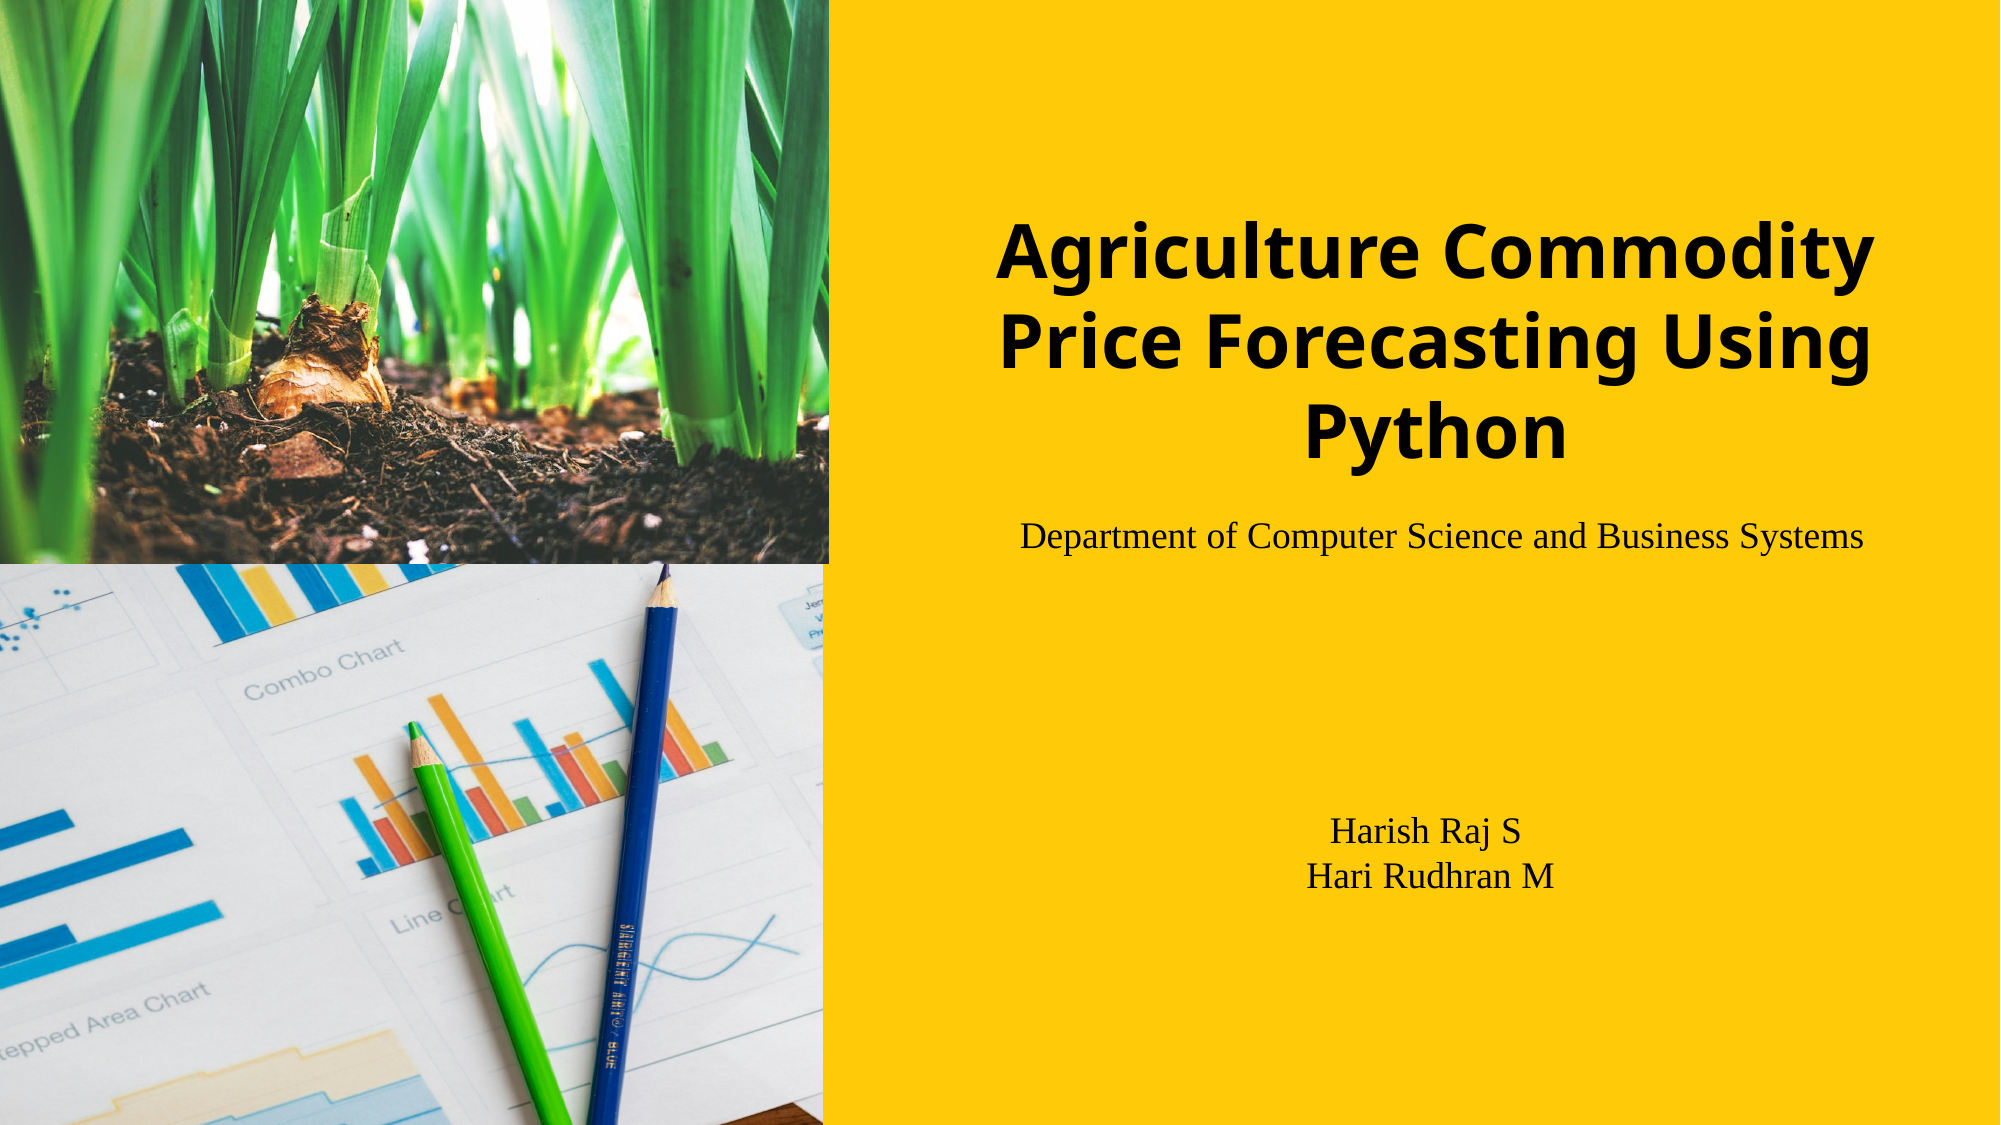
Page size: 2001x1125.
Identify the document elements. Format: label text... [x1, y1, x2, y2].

text_box Department of Computer Science and Business Systems [921, 503, 1964, 564]
title Agriculture Commodity Price Forecasting Using Python [921, 114, 1951, 503]
picture [0, 0, 829, 1125]
text_box Harish Raj S Hari Rudhran M [951, 798, 1910, 904]
